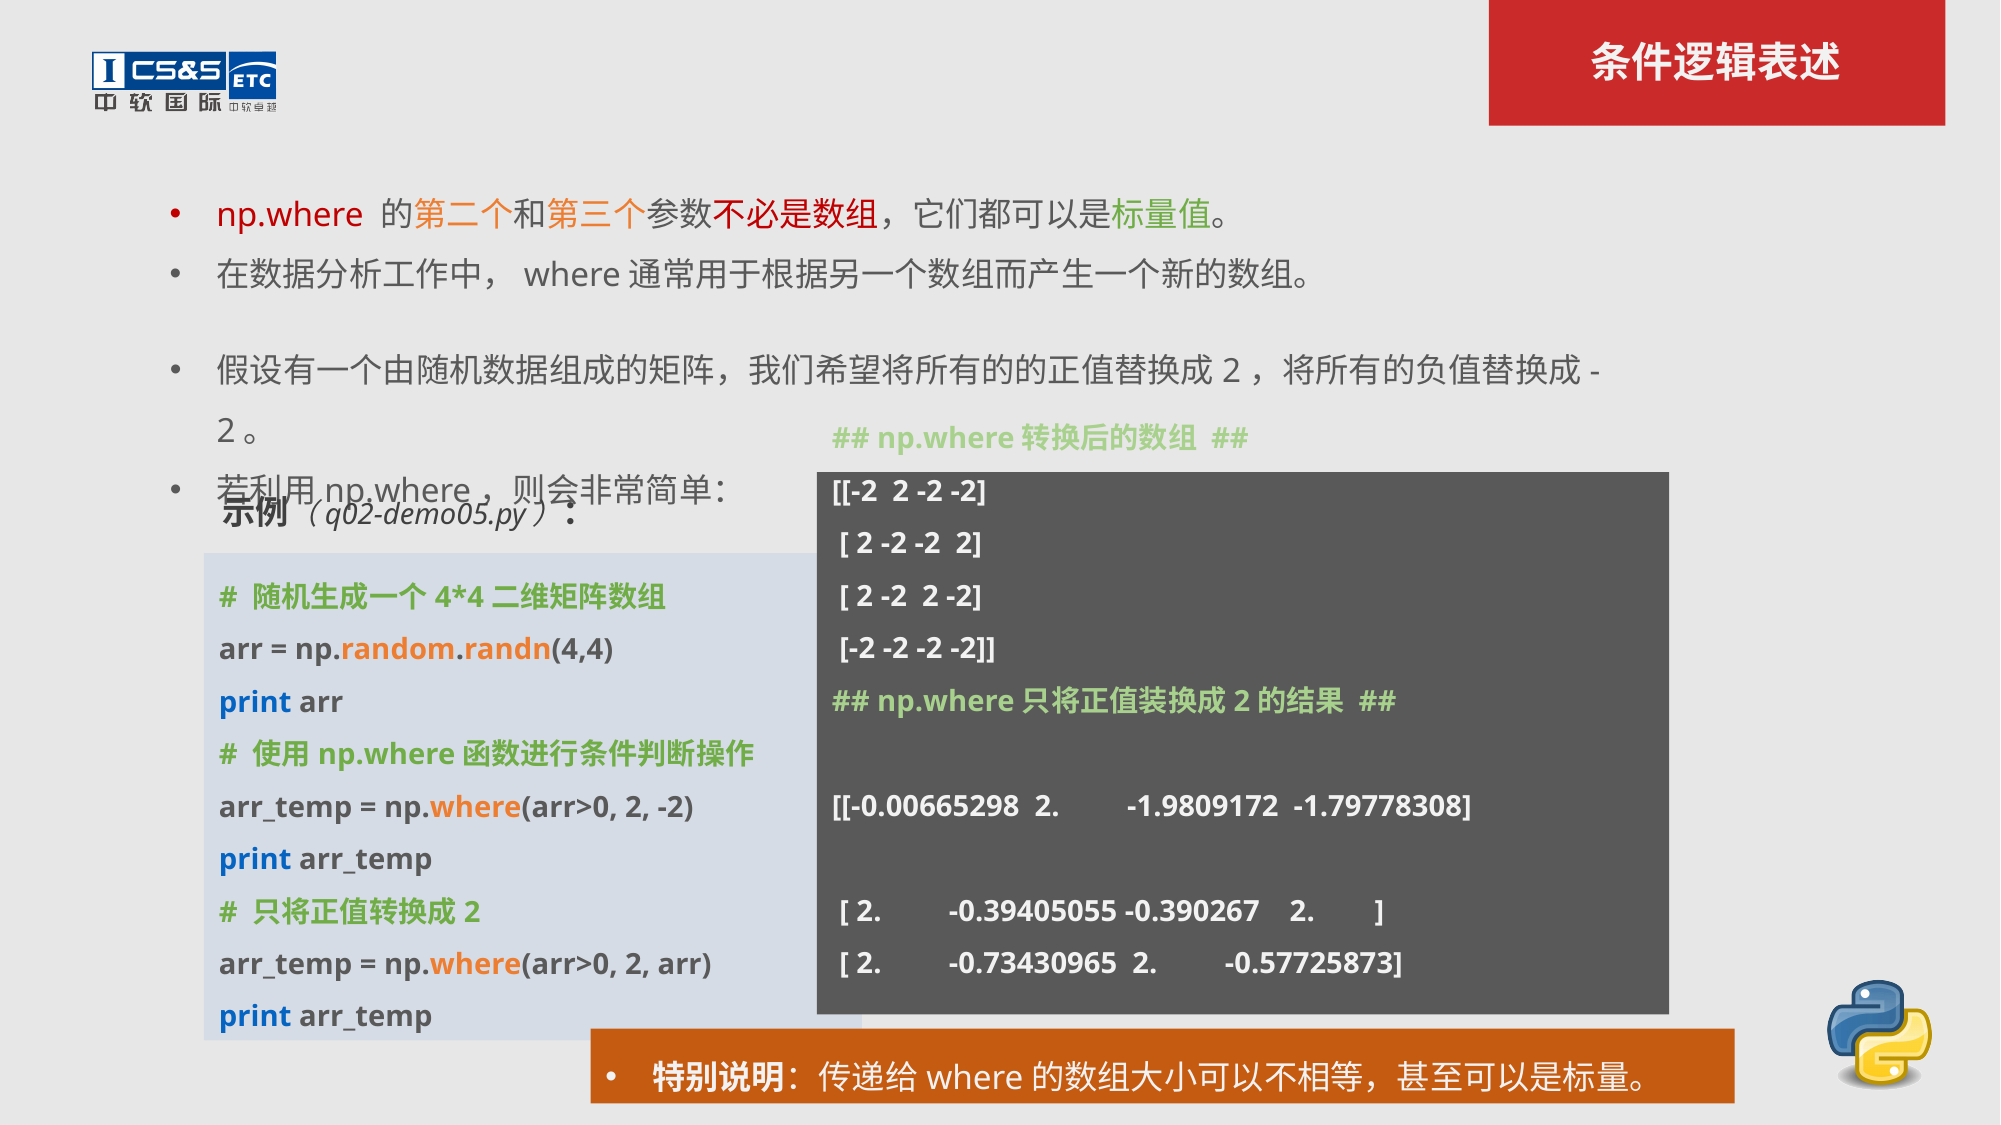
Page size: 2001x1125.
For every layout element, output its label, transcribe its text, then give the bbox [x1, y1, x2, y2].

text_box 条件逻辑表述 [1490, 34, 1941, 98]
text_box 特别说明：传递给where的数组大小可以不相等，甚至可以是标量。 [590, 1028, 1735, 1104]
text_box ## np.where转换后的数组 ## [[-2 2 -2 -2] [ 2 -2 -2 2] [ 2 -2 2 -2] [-2 -2 -2 -2]] ## np.where只将正值装换成2的结果 ## [[-0.00665298 2. -1.9809172 -1.79778308] [ 2. -0.39405055 -0.390267 2. ] [ 2. -0.73430965 2. -0.57725873] [-0.28104309 -0.11143583 -0.52601157 -0.04898799]] [816, 517, 1670, 1015]
picture [90, 49, 278, 114]
text_box 假设有一个由随机数据组成的矩阵，我们希望将所有的的正值替换成2，将所有的负值替换成-2。 若利用np.where，则会非常简单： [154, 322, 1670, 517]
text_box np.where 的第二个和第三个参数不必是数组，它们都可以是标量值。 在数据分析工作中，where通常用于根据另一个数组而产生一个新的数组。 [154, 166, 1708, 301]
text_box 示例（q02-demo05.py）： [207, 483, 611, 539]
text_box # 随机生成一个4*4二维矩阵数组 arr = np.random.randn(4,4) print arr # 使用np.where函数进行条件判断操作 arr_temp = np.where(arr>0, 2, -2) print arr_temp # 只将正值转换成2 arr_temp = np.where(arr>0, 2, arr) print arr_temp [203, 553, 862, 1041]
picture [1820, 977, 1939, 1095]
